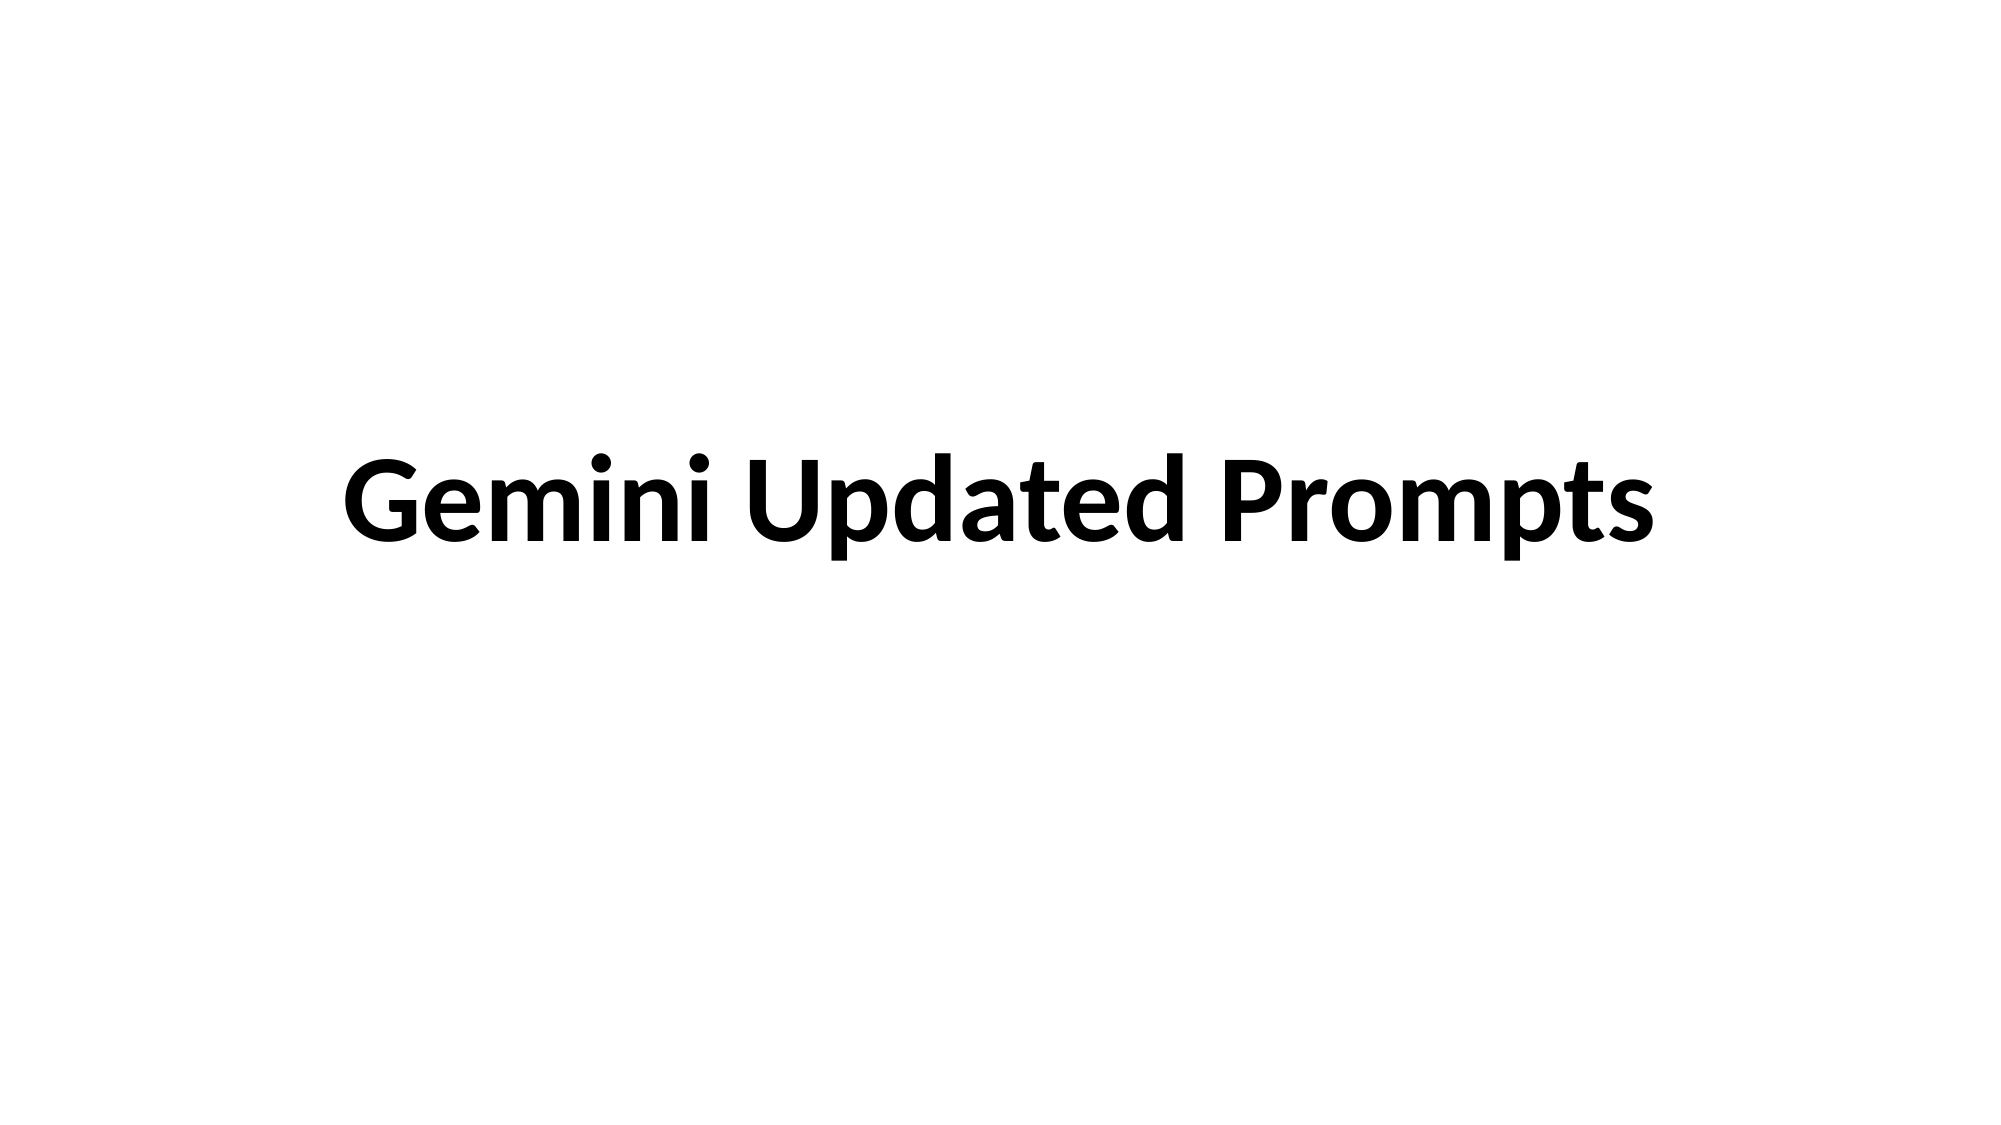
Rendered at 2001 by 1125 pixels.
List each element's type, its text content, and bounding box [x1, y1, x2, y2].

title Gemini Updated Prompts [249, 184, 1750, 576]
